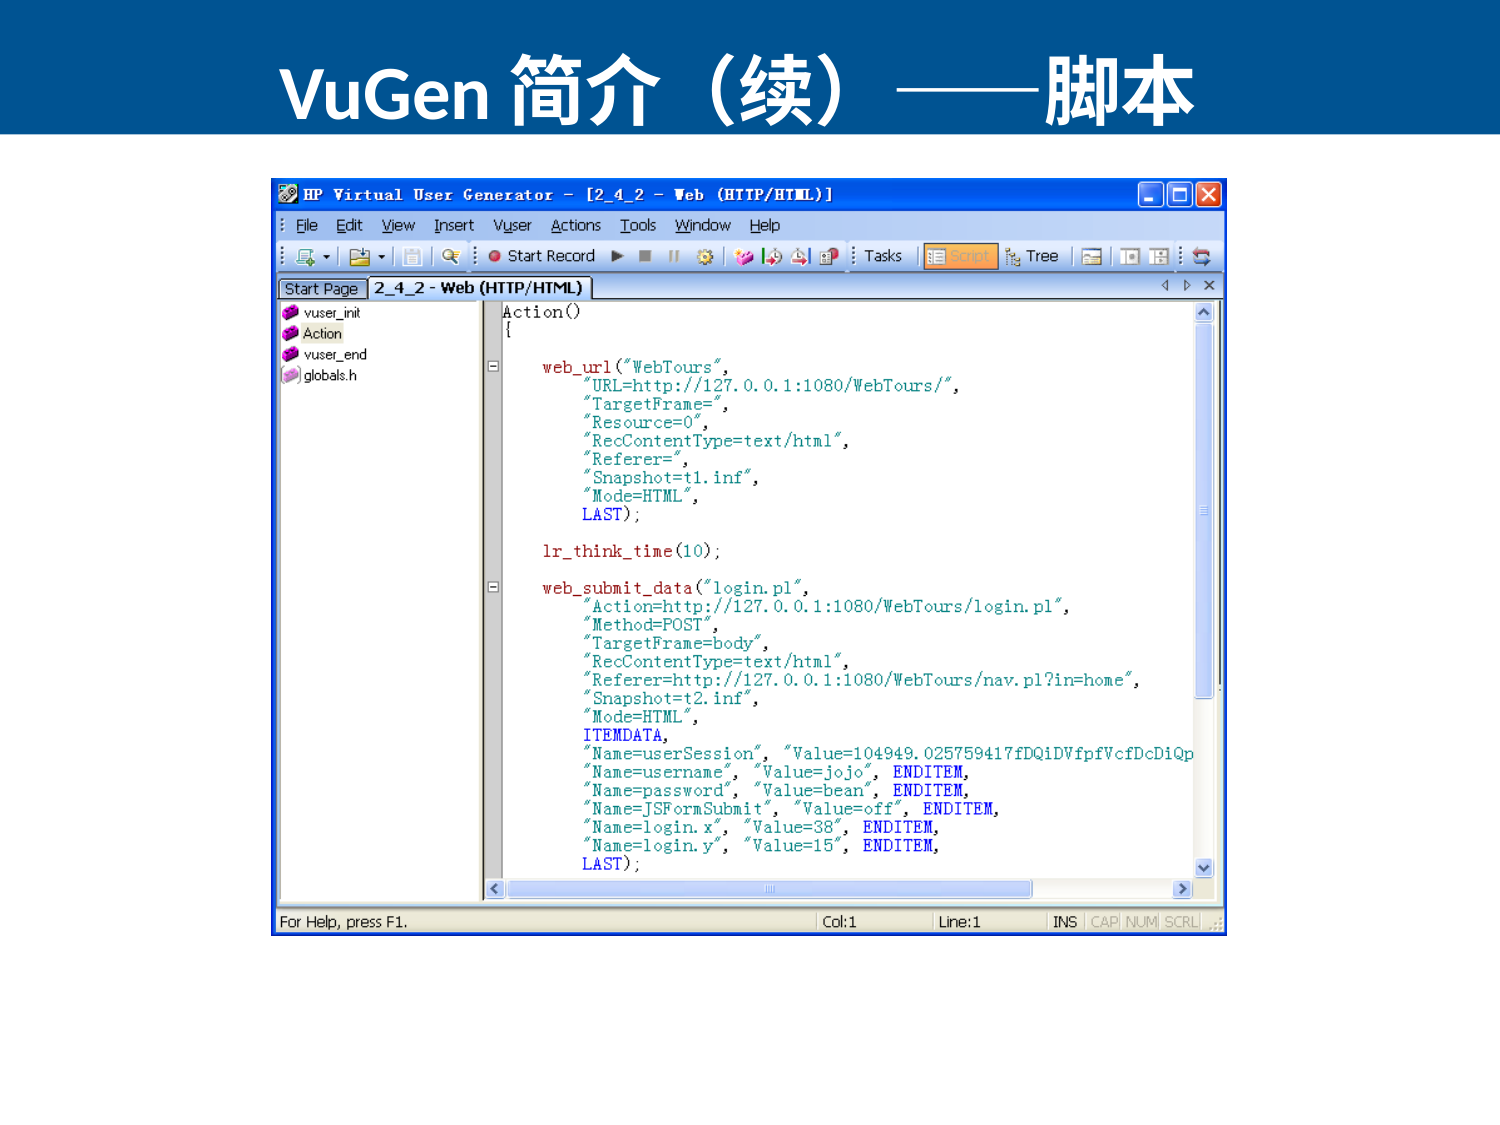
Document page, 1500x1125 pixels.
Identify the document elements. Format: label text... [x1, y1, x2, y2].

title VuGen简介（续）——脚本 [112, 42, 1365, 136]
picture [271, 178, 1227, 936]
